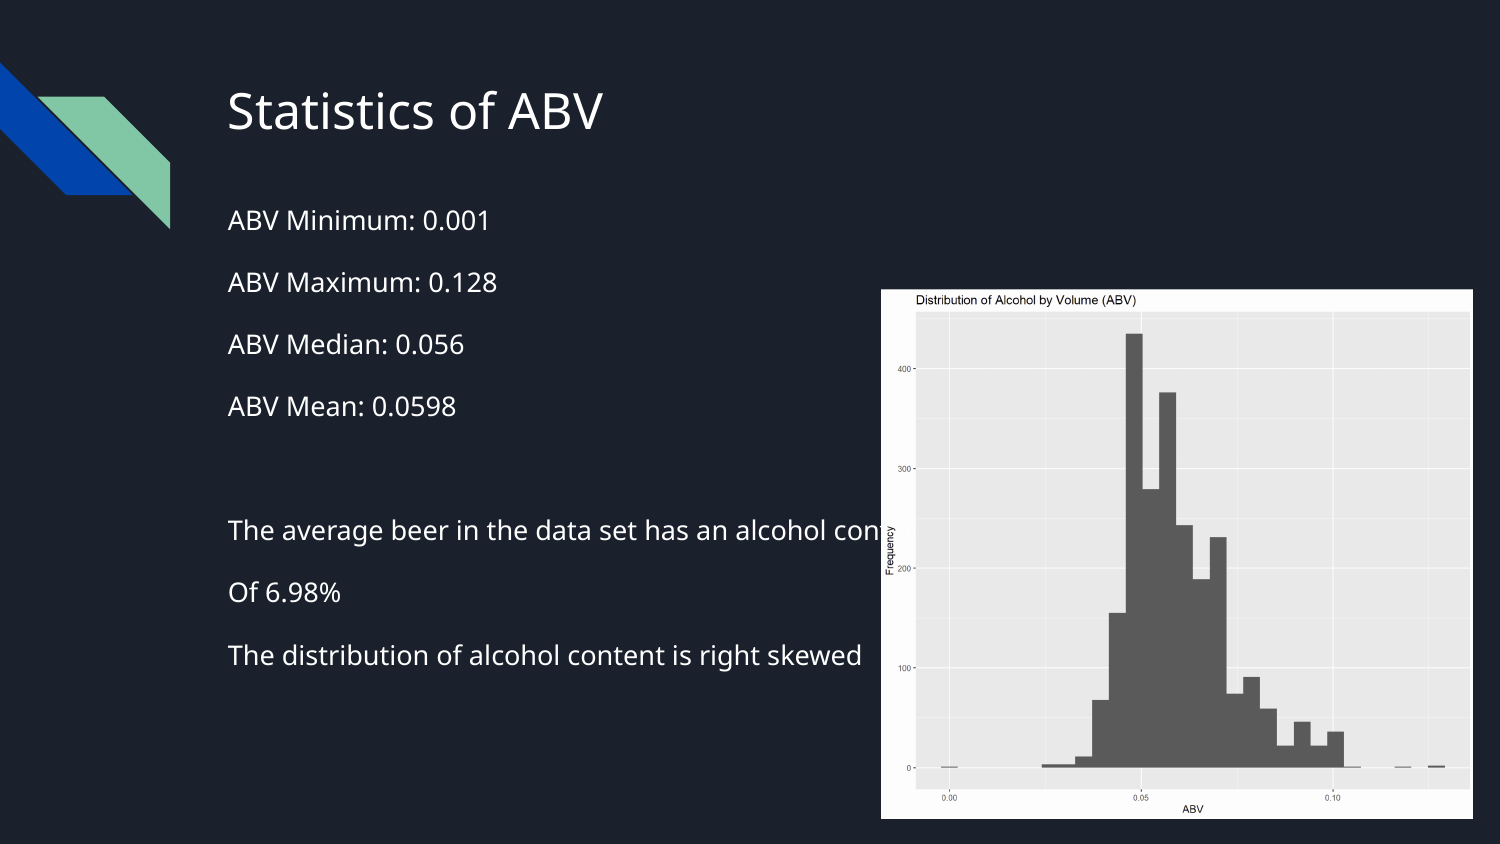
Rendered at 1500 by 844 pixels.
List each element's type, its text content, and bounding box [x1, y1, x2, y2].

list ABV Minimum: 0.001 ABV Maximum: 0.128 ABV Median: 0.056 ABV Mean: 0.0598 The average beer in the data set has an alcohol content Of 6.98% The distribution of alcohol content is right skewed [212, 183, 1190, 808]
title Statistics of ABV [212, 64, 1368, 215]
picture [881, 289, 1473, 819]
